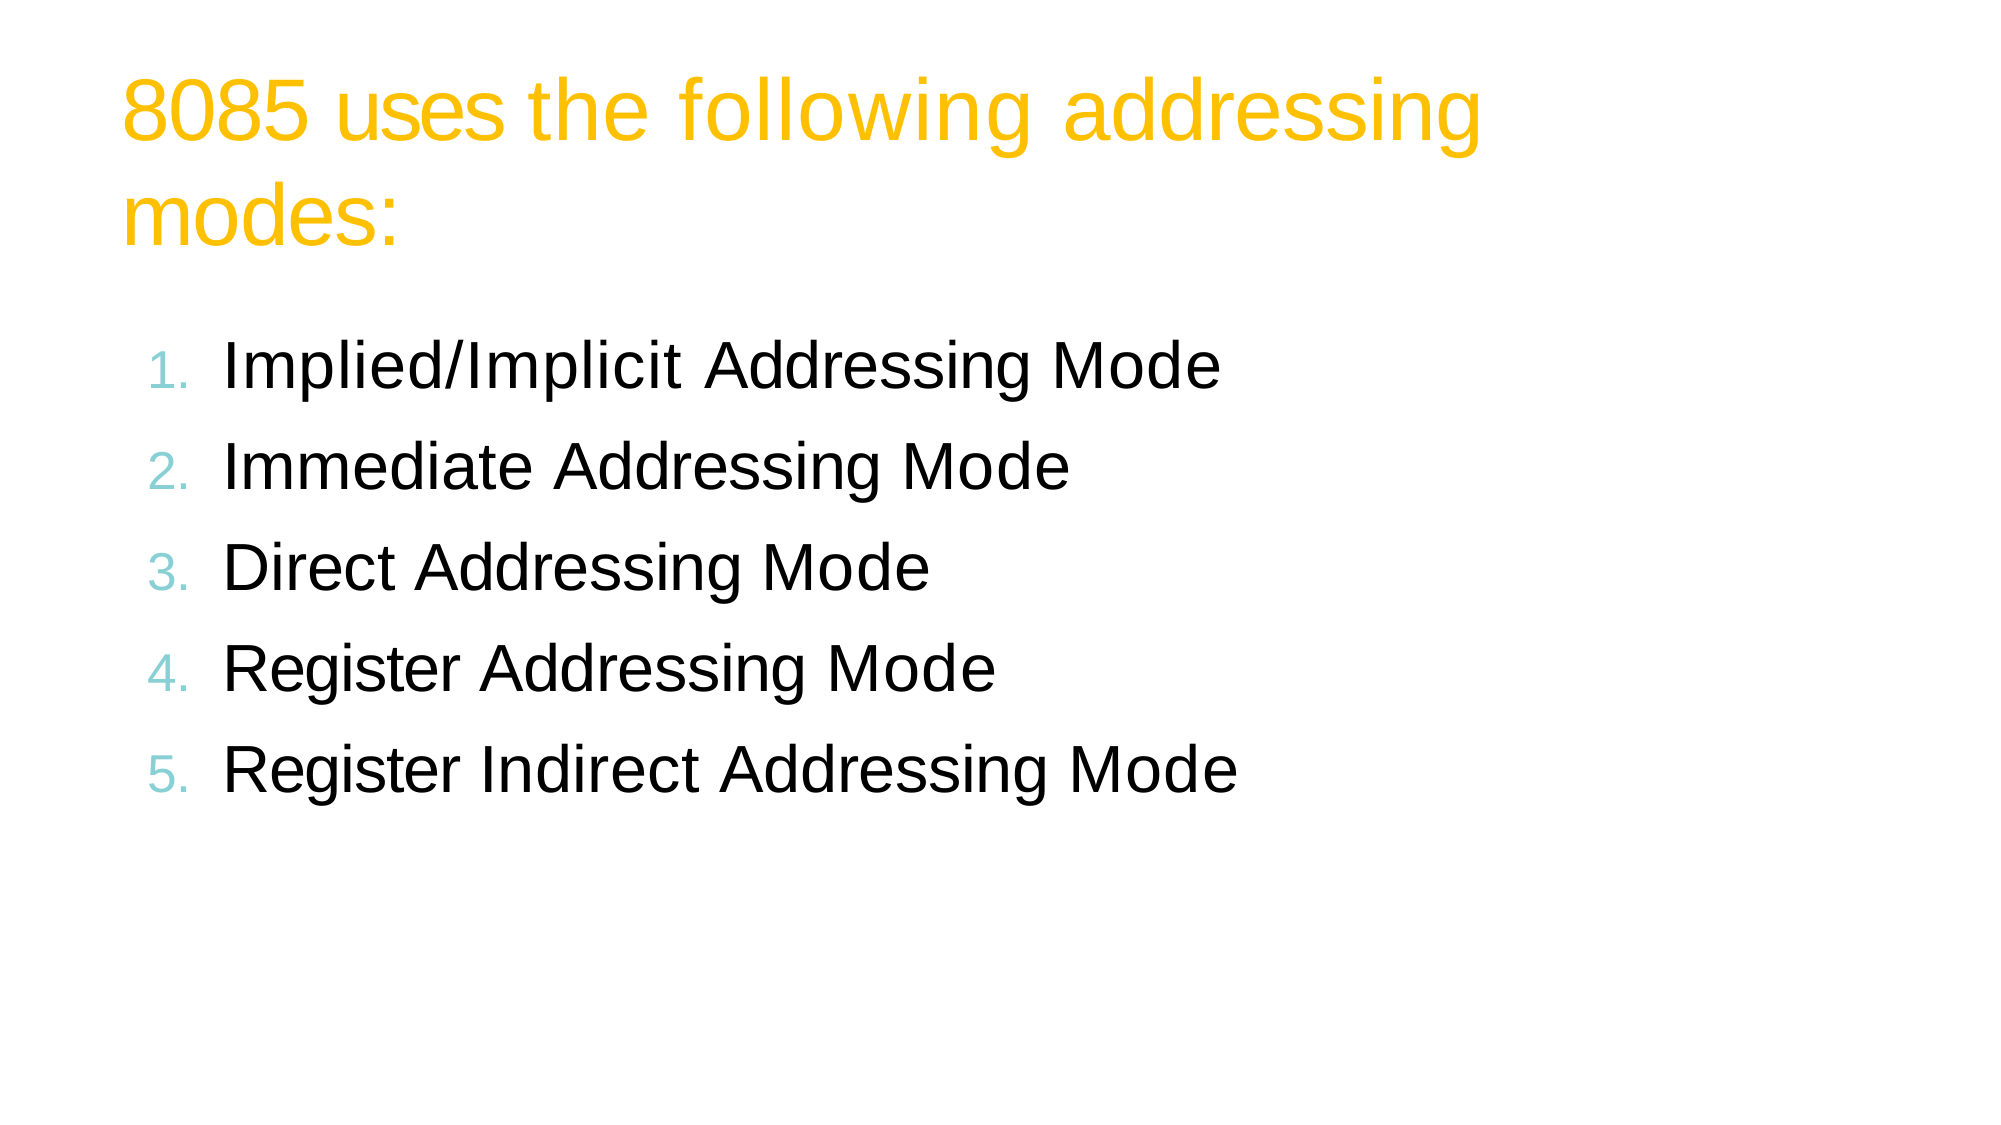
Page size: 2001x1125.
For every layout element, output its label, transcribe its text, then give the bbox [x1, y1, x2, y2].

text_box Implied/Implicit Addressing Mode Immediate Addressing Mode Direct Addressing Mode Register Addressing Mode Register Indirect Addressing Mode [145, 299, 1244, 806]
title 8085 uses the following addressing modes: [118, 50, 1784, 263]
